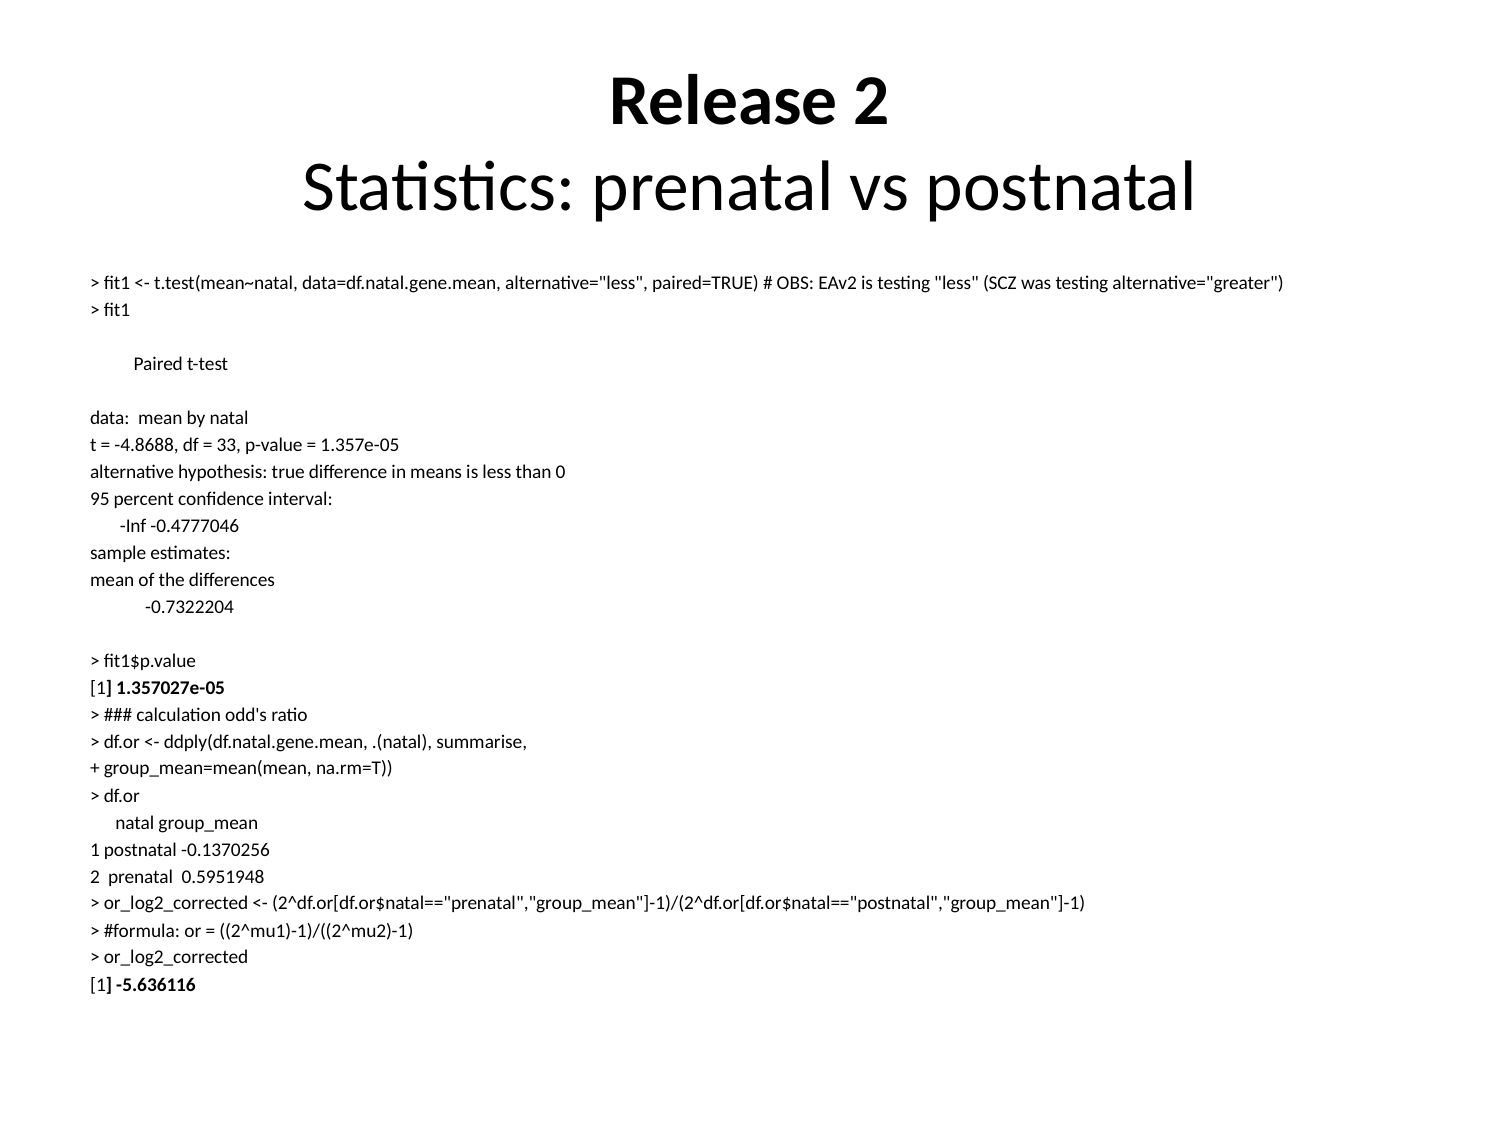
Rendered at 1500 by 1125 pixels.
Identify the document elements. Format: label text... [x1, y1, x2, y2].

list > fit1 <- t.test(mean~natal, data=df.natal.gene.mean, alternative="less", paired=TRUE) # OBS: EAv2 is testing "less" (SCZ was testing alternative="greater") > fit1 Paired t-test data: mean by natal t = -4.8688, df = 33, p-value = 1.357e-05 alternative hypothesis: true difference in means is less than 0 95 percent confidence interval: -Inf -0.4777046 sample estimates: mean of the differences -0.7322204 > fit1$p.value [1] 1.357027e-05 > ### calculation odd's ratio > df.or <- ddply(df.natal.gene.mean, .(natal), summarise, + group_mean=mean(mean, na.rm=T)) > df.or natal group_mean 1 postnatal -0.1370256 2 prenatal 0.5951948 > or_log2_corrected <- (2^df.or[df.or$natal=="prenatal","group_mean"]-1)/(2^df.or[df.or$natal=="postnatal","group_mean"]-1) > #formula: or = ((2^mu1)-1)/((2^mu2)-1) > or_log2_corrected [1] -5.636116 [75, 262, 1425, 1005]
title Release 2 Statistics: prenatal vs postnatal [75, 45, 1425, 233]
